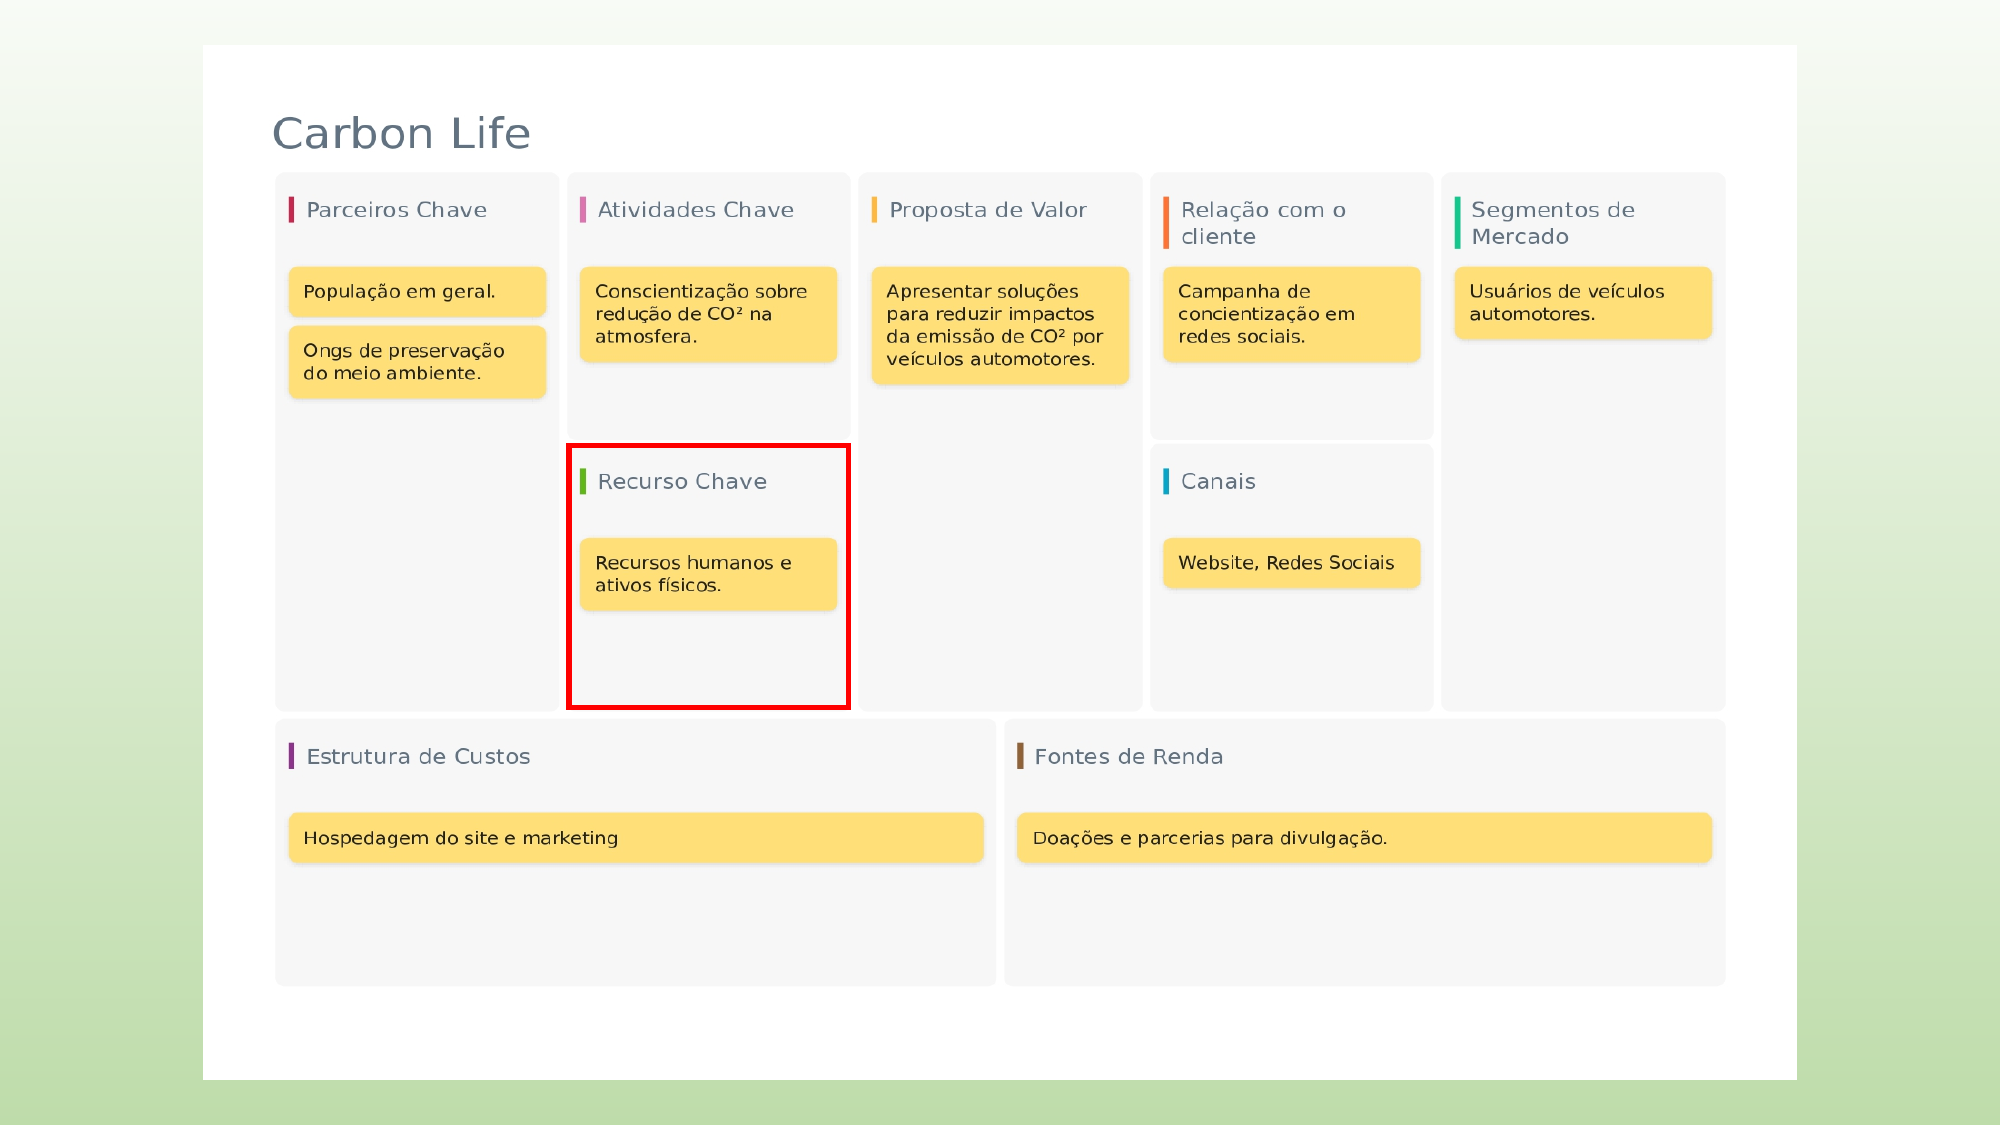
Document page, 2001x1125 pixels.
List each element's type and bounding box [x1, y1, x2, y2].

picture [203, 45, 1797, 1080]
